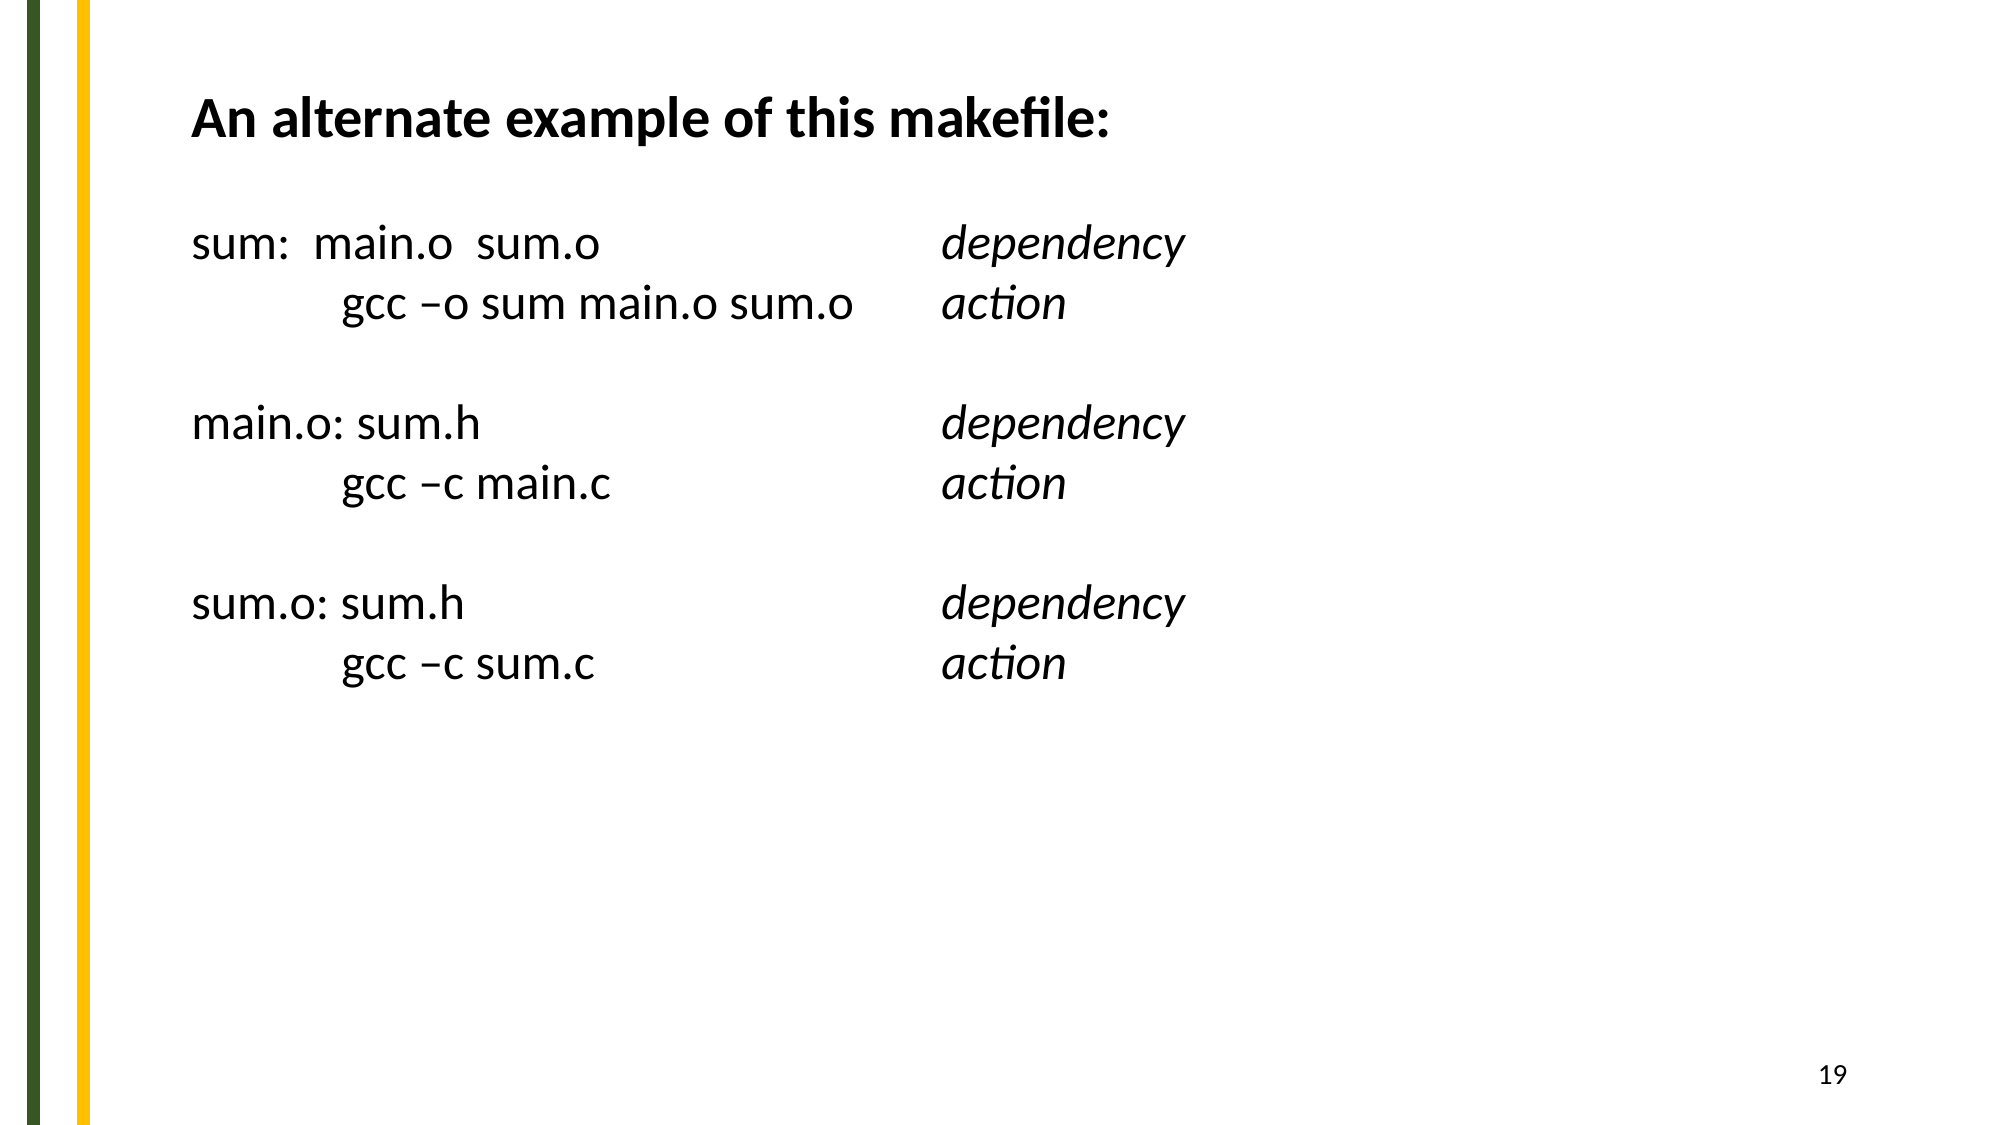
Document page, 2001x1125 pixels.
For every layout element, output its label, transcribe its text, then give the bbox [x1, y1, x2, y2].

slide_number ‹#› [1412, 1042, 1863, 1103]
text_box An alternate example of this makefile: sum: main.o sum.o dependency gcc –o sum main.o sum.o action main.o: sum.h dependency gcc –c main.c action sum.o: sum.h dependency gcc –c sum.c action [176, 71, 1252, 885]
